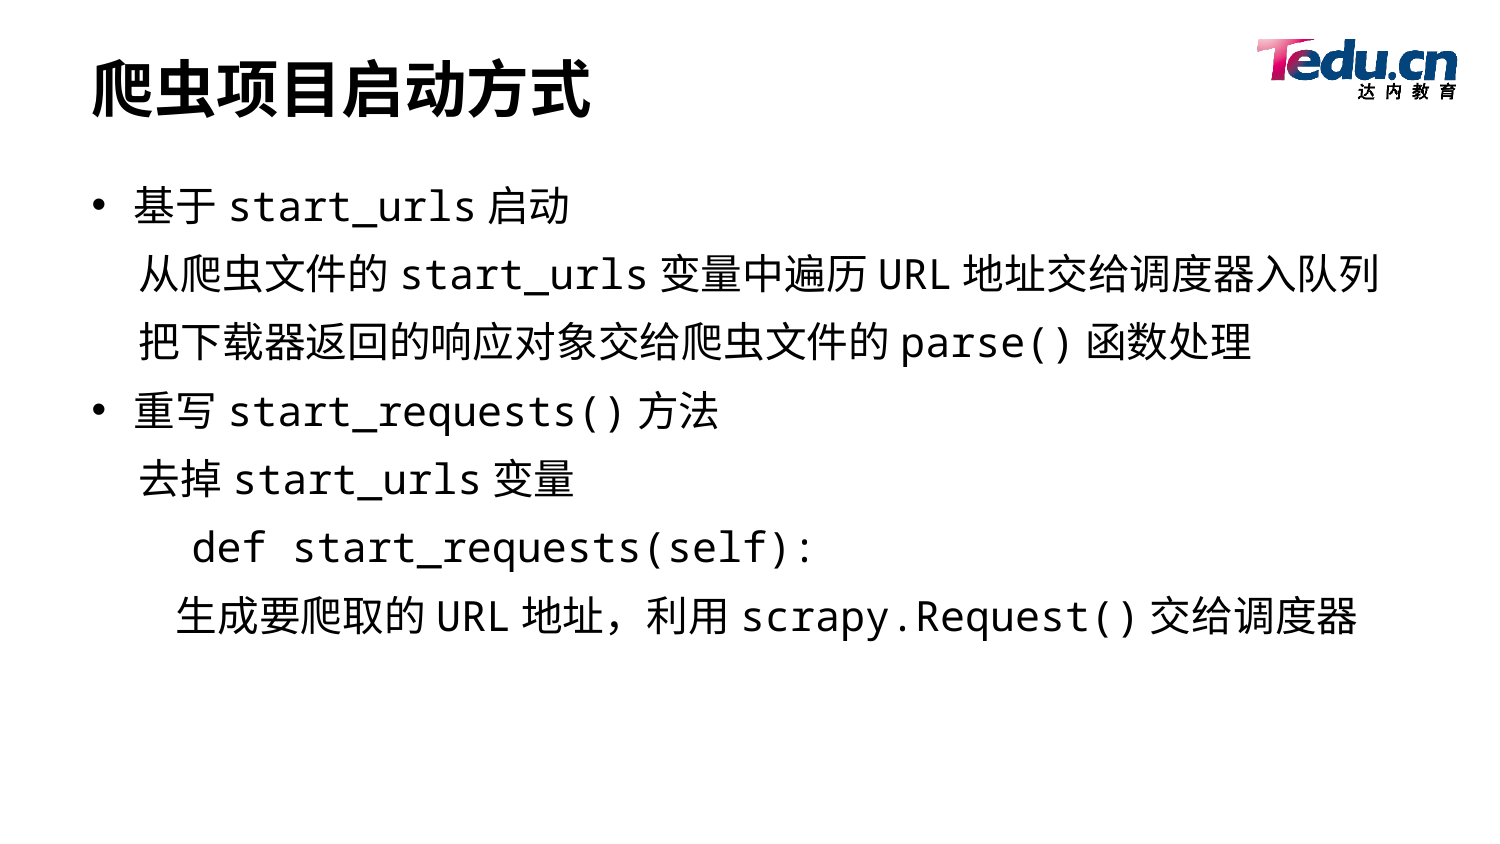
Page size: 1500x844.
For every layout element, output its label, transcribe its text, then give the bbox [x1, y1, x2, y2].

picture [1234, 8, 1471, 115]
list 基于start_urls启动 从爬虫文件的start_urls变量中遍历URL地址交给调度器入队列 把下载器返回的响应对象交给爬虫文件的parse()函数处理 重写start_requests()方法 去掉start_urls变量 def start_requests(self): 生成要爬取的URL地址，利用scrapy.Request()交给调度器 [76, 161, 1400, 662]
title 爬虫项目启动方式 [76, 43, 1188, 132]
